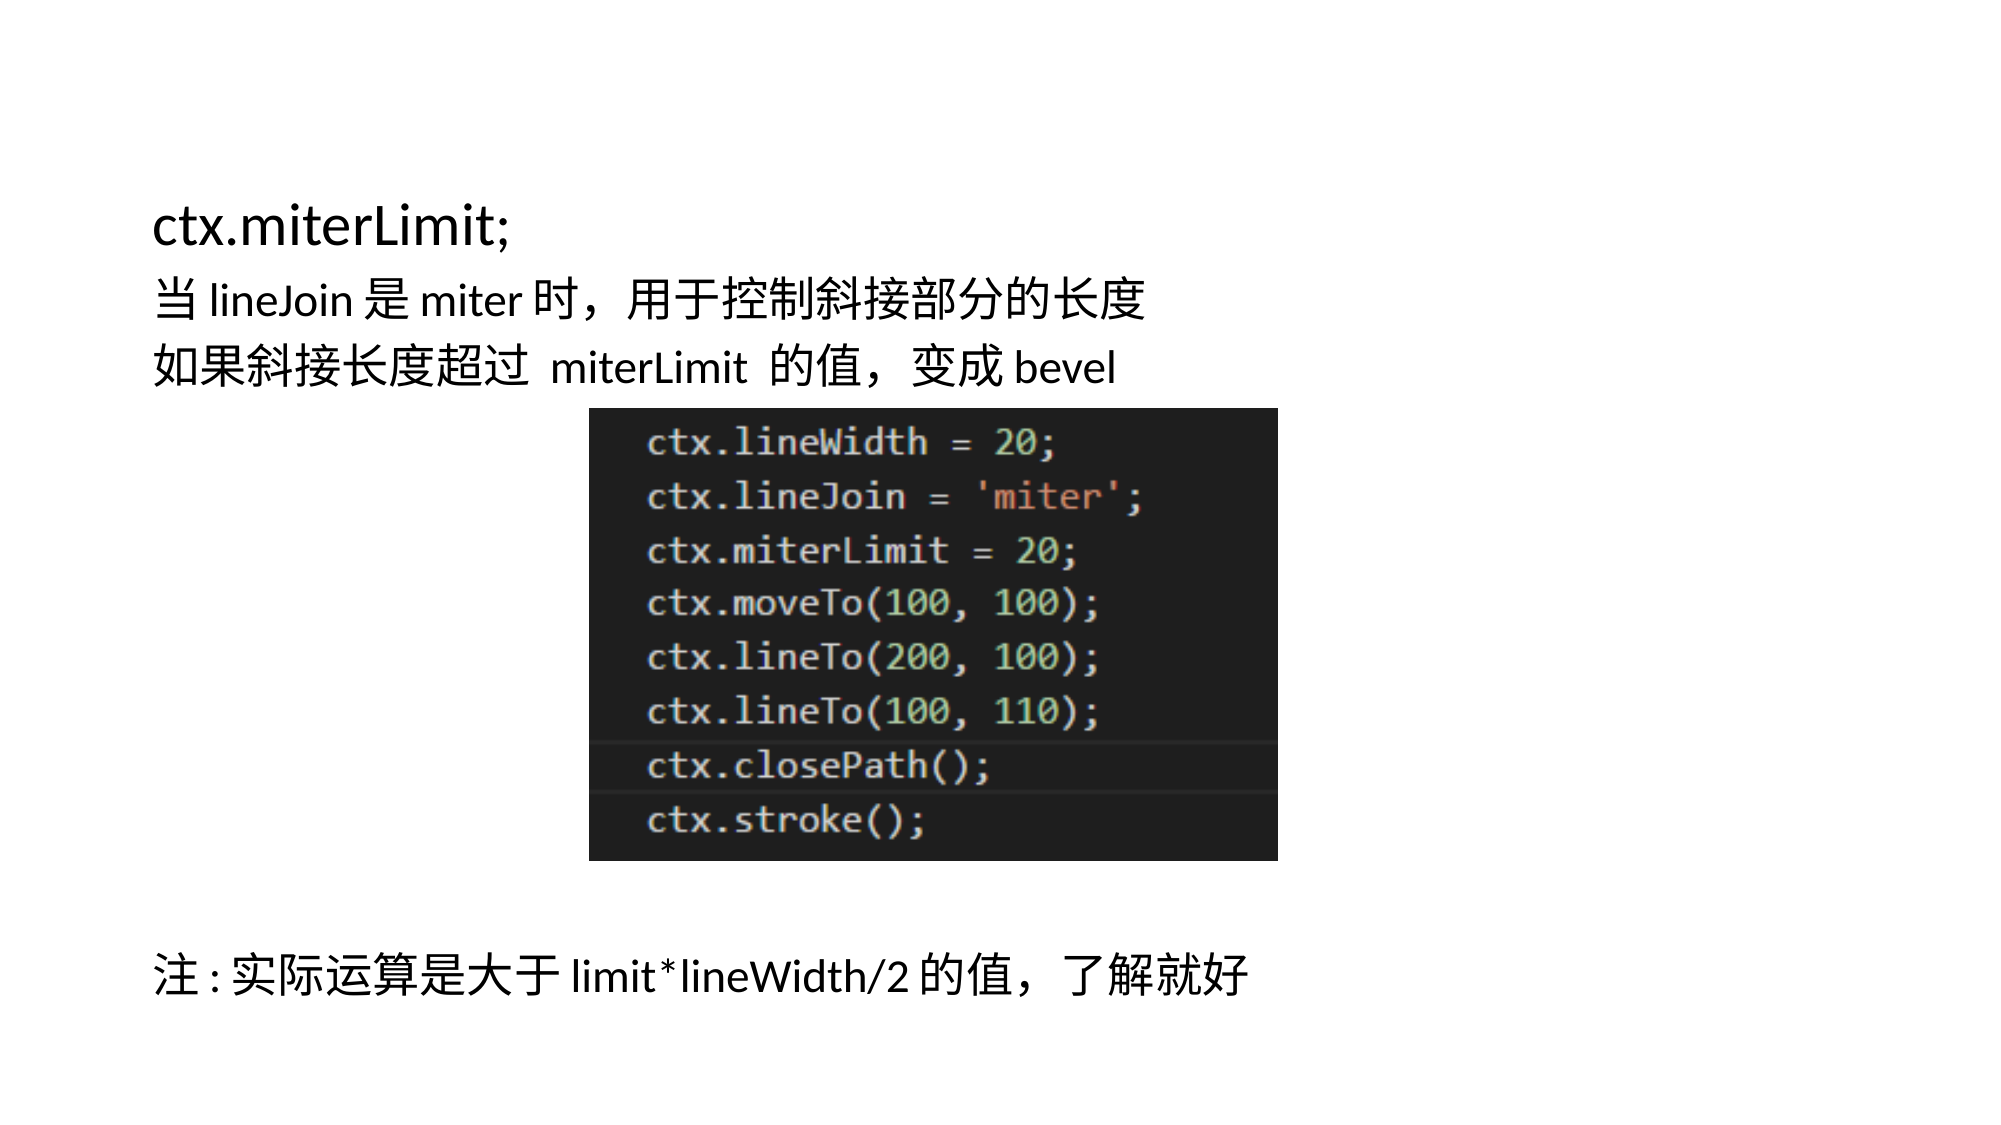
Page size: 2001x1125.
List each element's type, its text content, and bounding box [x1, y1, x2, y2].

list ctx.miterLimit; 当lineJoin是miter时，用于控制斜接部分的长度 如果斜接长度超过 miterLimit 的值，变成bevel 注:实际运算是大于limit*lineWidth/2的值，了解就好 [137, 185, 1863, 1014]
picture [589, 408, 1278, 861]
